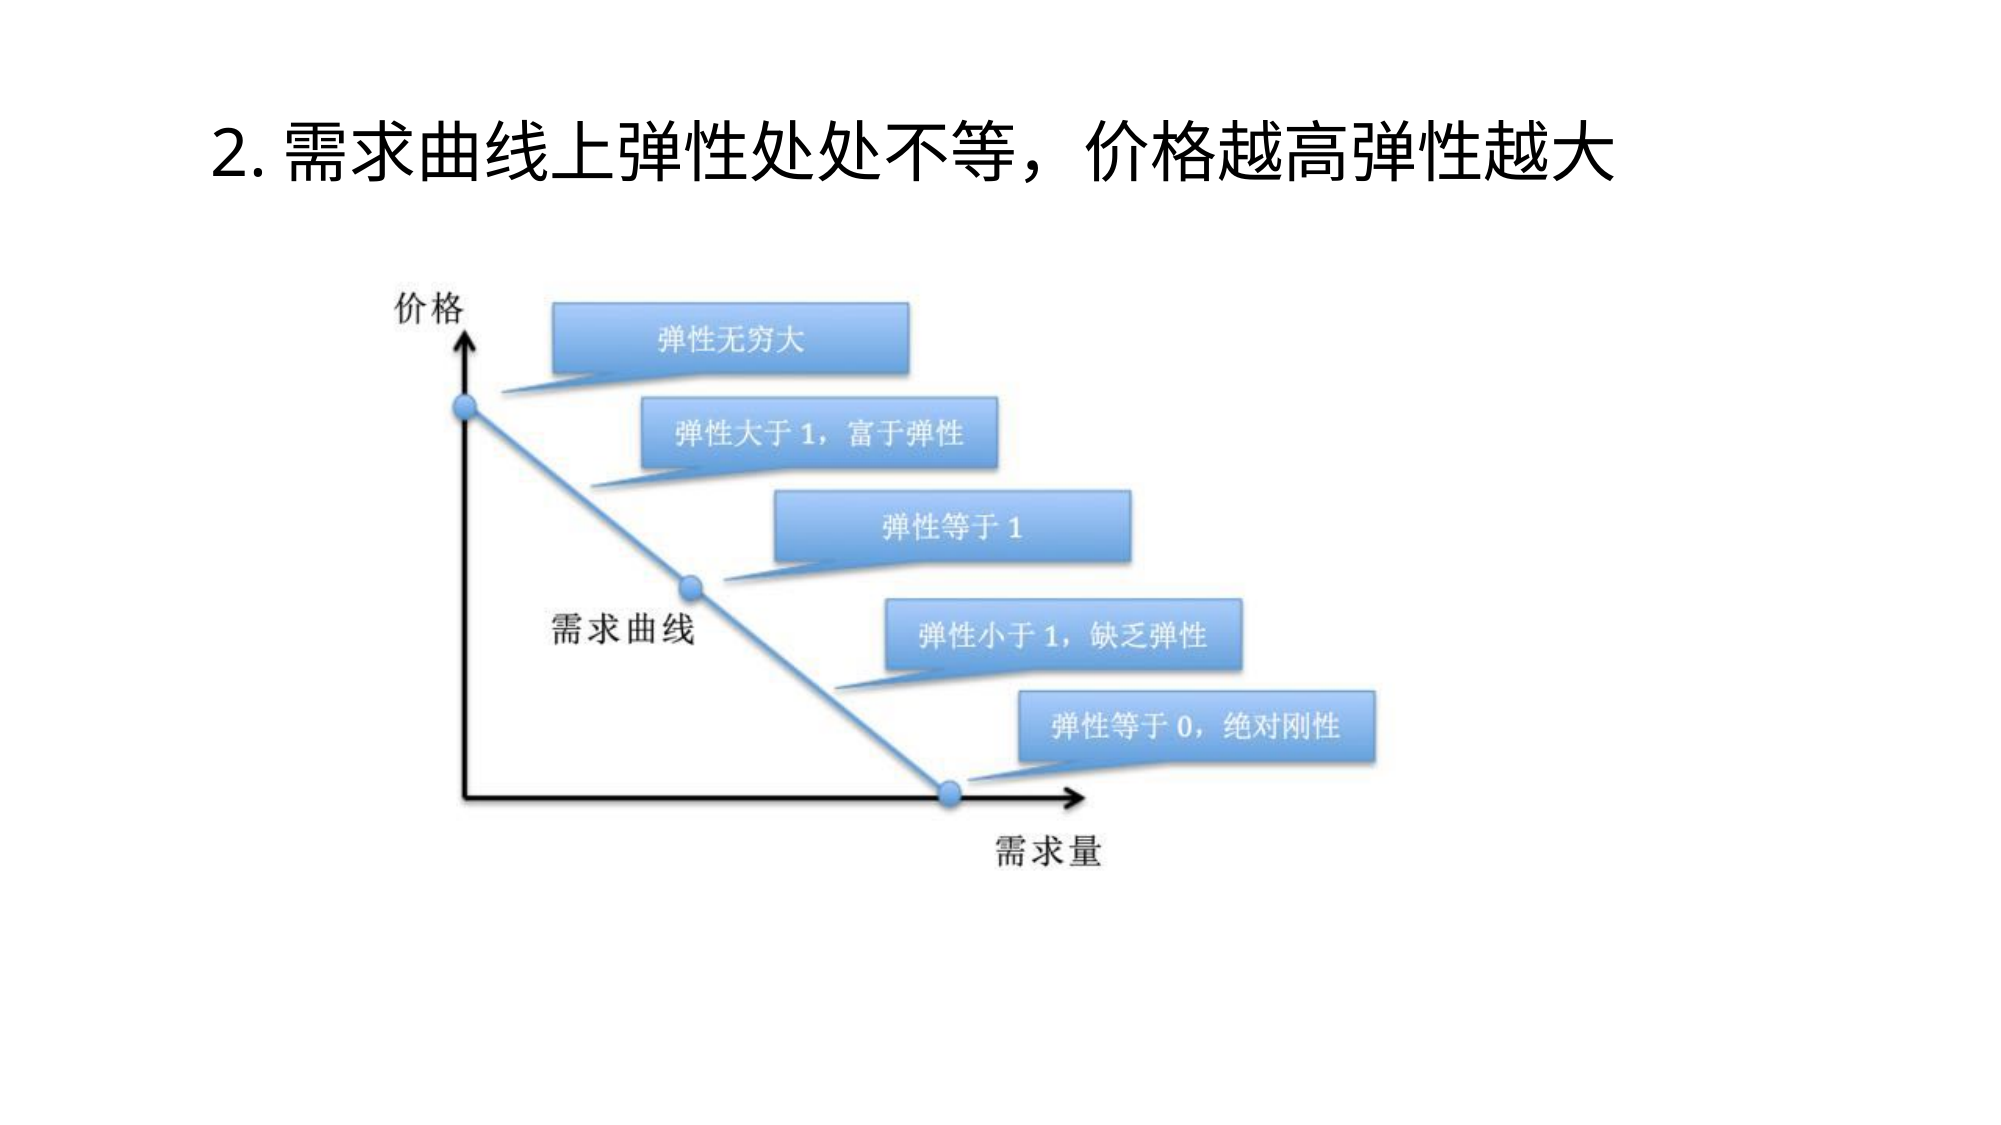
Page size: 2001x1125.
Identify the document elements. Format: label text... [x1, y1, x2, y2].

picture [344, 207, 1439, 921]
text_box 2.需求曲线上弹性处处不等，价格越高弹性越大 [196, 102, 1633, 197]
